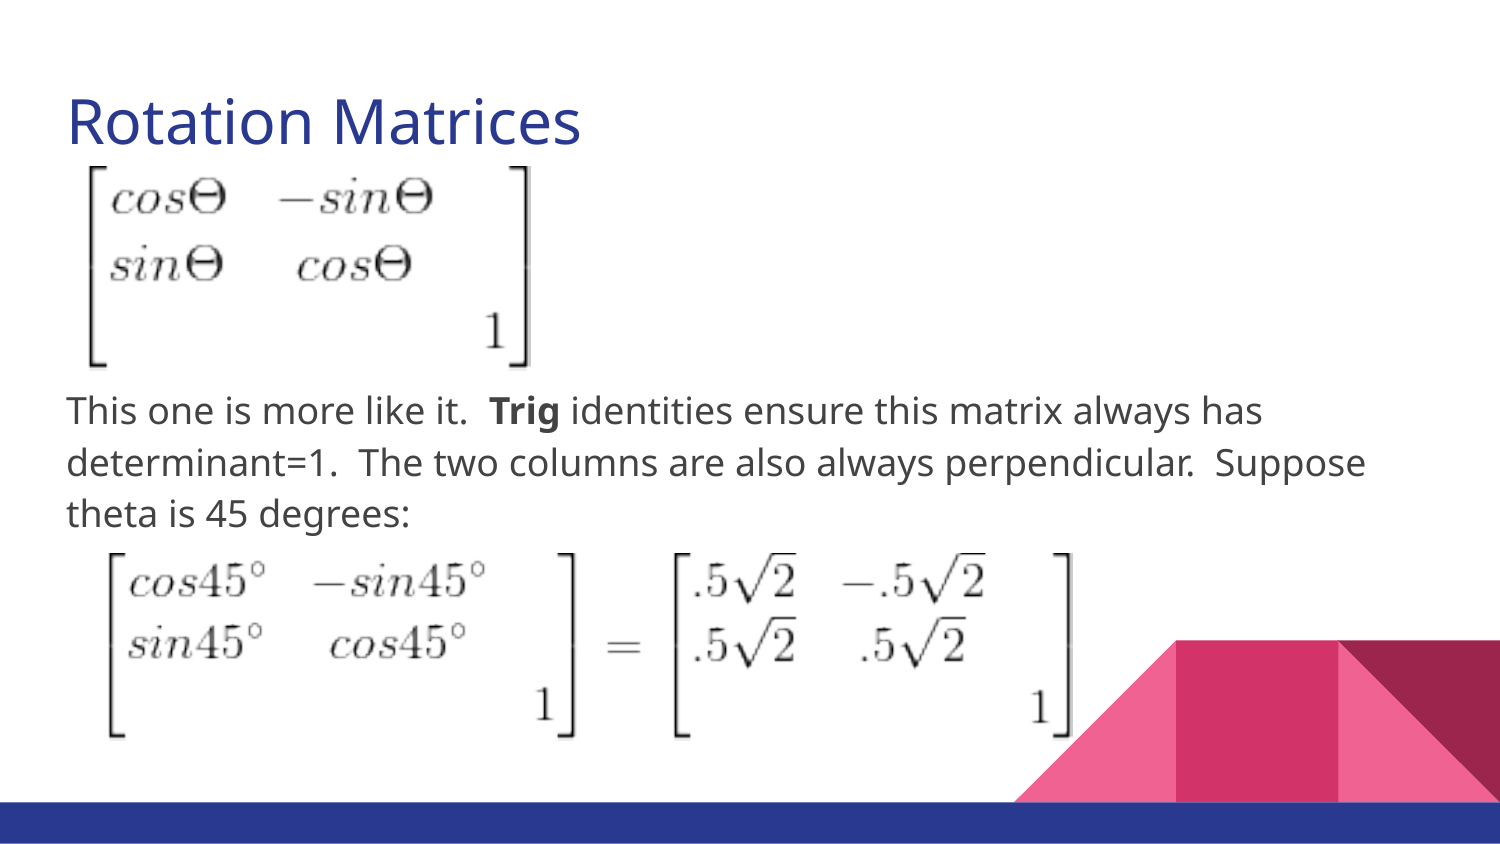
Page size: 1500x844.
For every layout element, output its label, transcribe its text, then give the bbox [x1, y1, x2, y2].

picture [107, 553, 1073, 741]
list This one is more like it. Trig identities ensure this matrix always has determinant=1. The two columns are also always perpendicular. Suppose theta is 45 degrees: [51, 201, 1449, 750]
title Rotation Matrices [51, 67, 1449, 167]
picture [87, 166, 532, 371]
